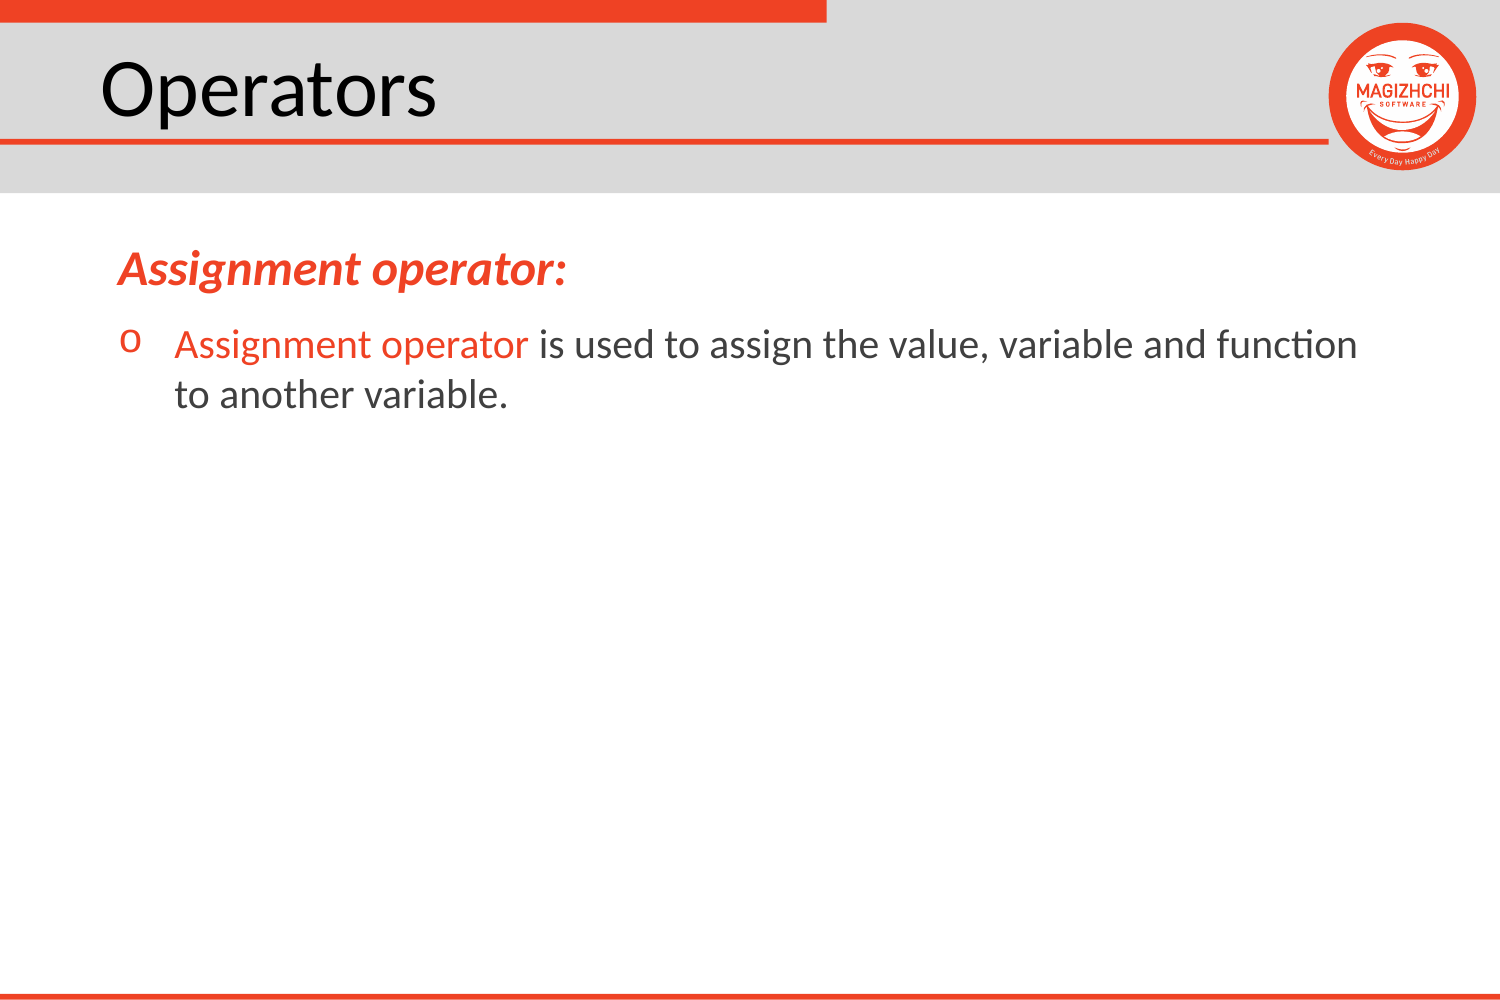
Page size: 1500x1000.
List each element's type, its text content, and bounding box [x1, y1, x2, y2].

list Assignment operator: Assignment operator is used to assign the value, variable and function to another variable. [103, 228, 1397, 863]
title Operators [85, 47, 1415, 133]
